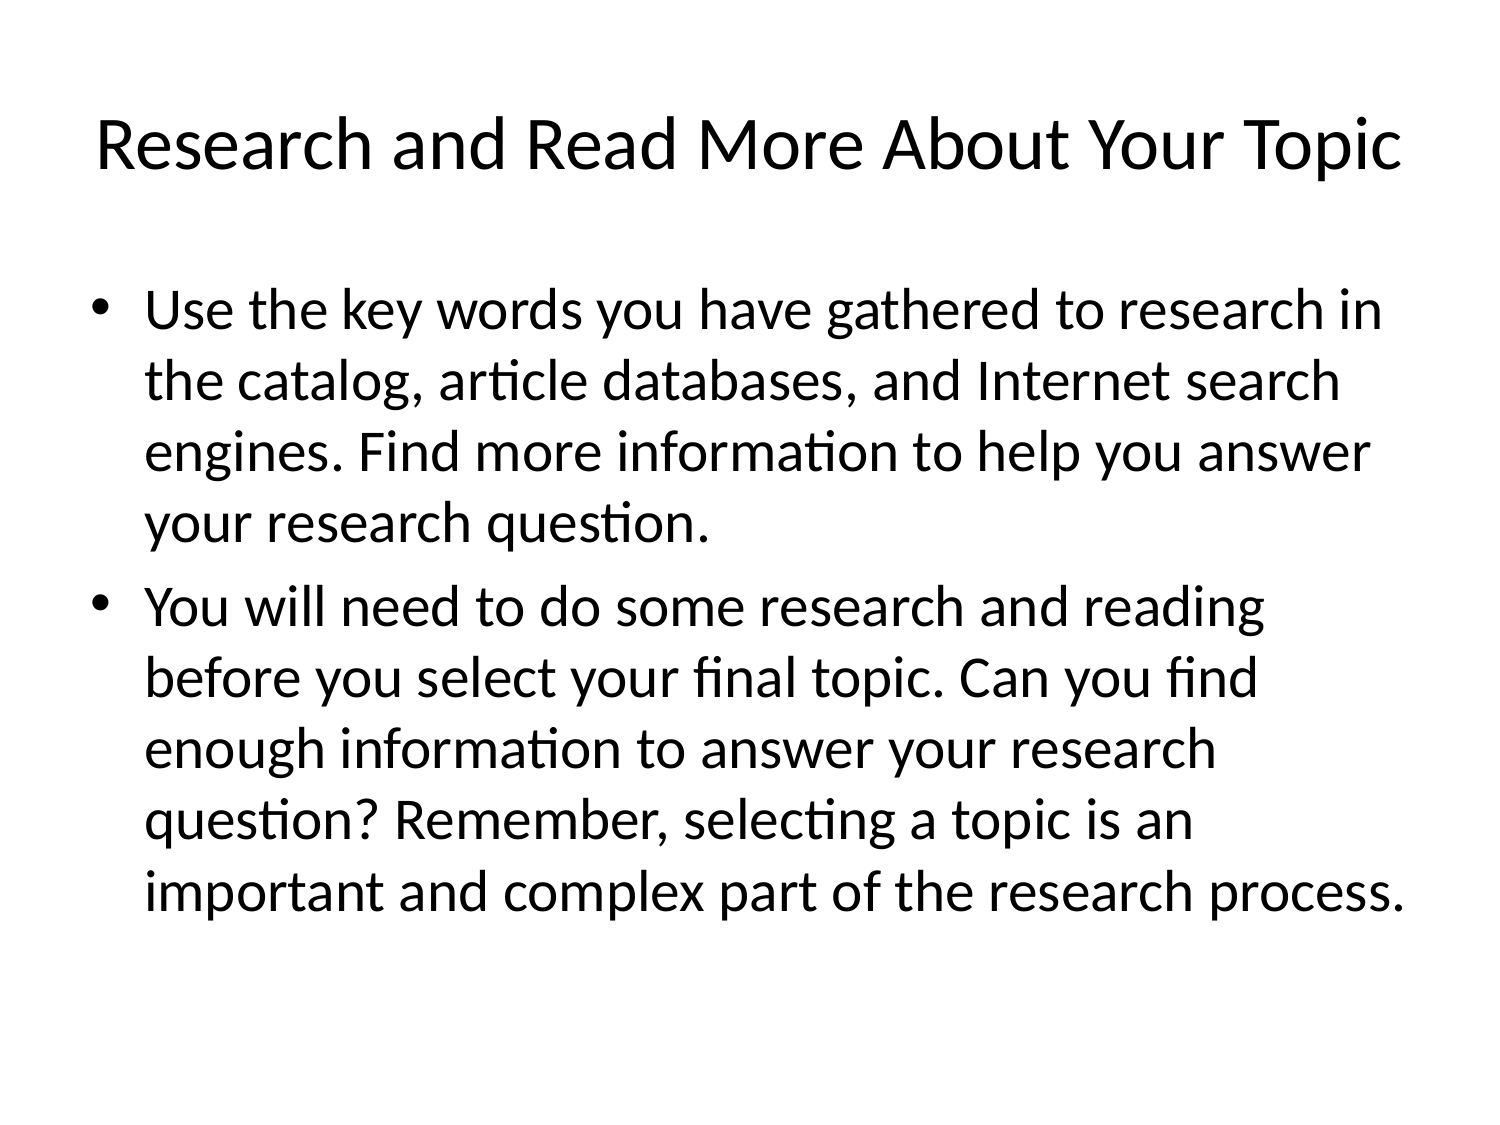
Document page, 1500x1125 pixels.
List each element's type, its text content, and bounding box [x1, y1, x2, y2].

list Use the key words you have gathered to research in the catalog, article databases, and Internet search engines. Find more information to help you answer your research question. You will need to do some research and reading before you select your final topic. Can you find enough information to answer your research question? Remember, selecting a topic is an important and complex part of the research process. [75, 262, 1425, 1005]
title Research and Read More About Your Topic [75, 45, 1425, 233]
